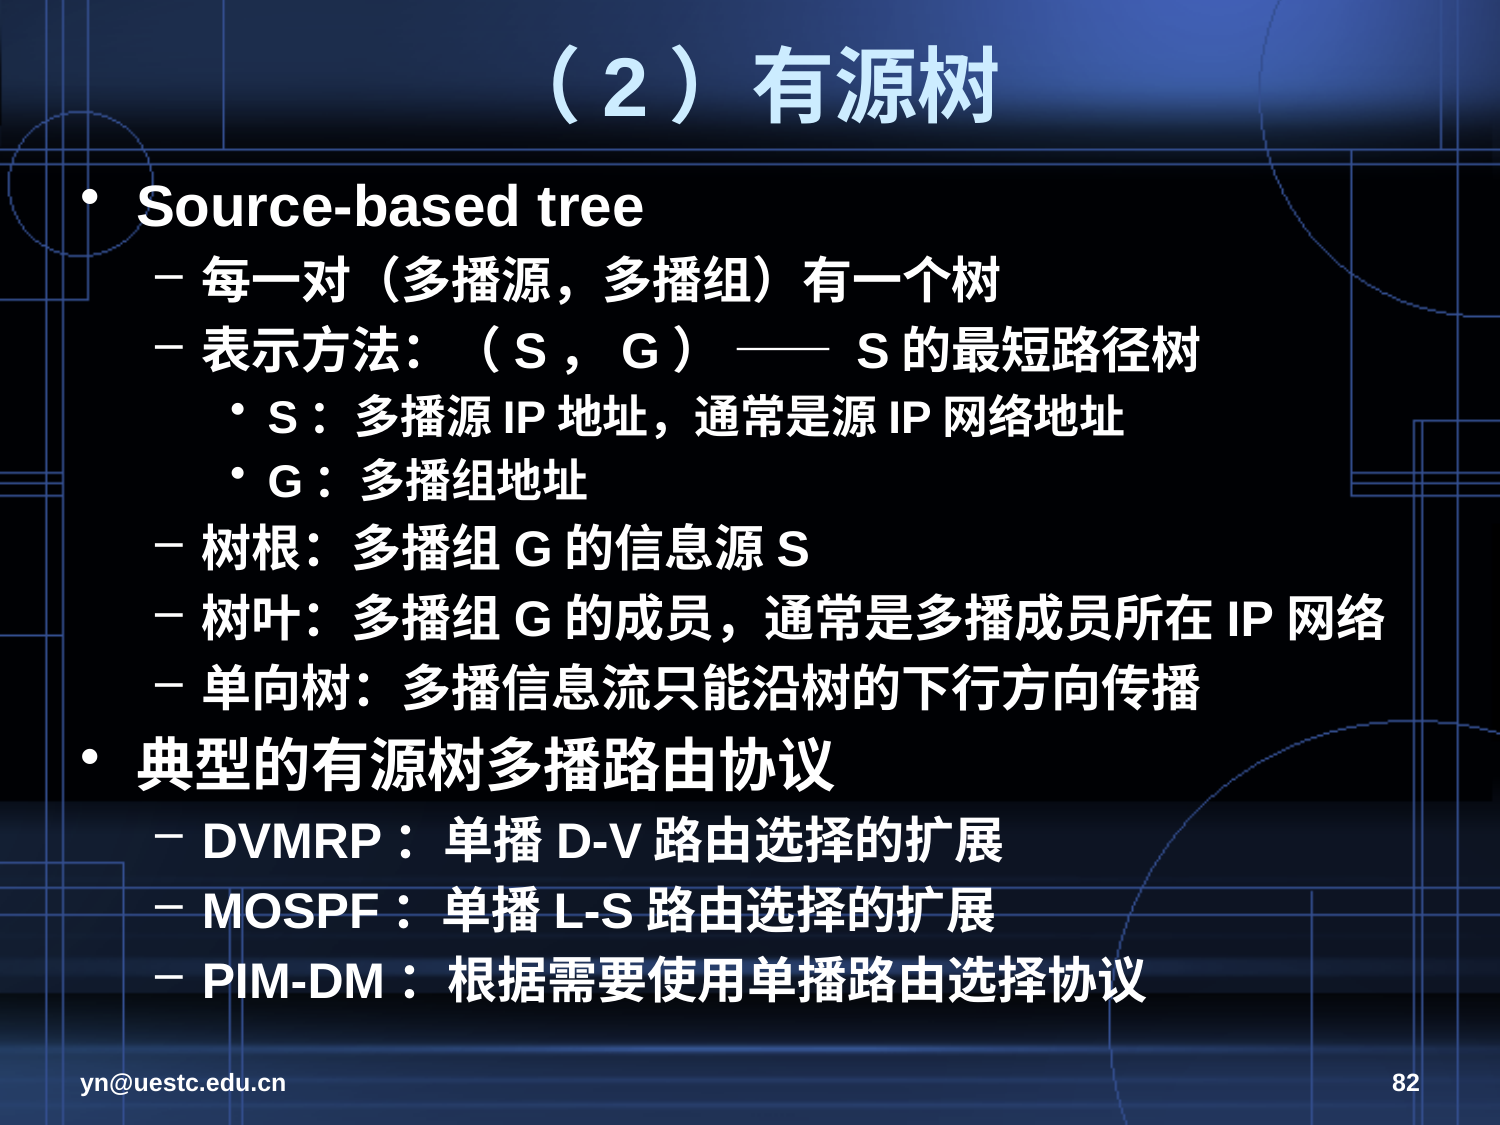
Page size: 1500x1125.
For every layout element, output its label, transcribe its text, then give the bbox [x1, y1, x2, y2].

list Source-based tree 每一对（多播源，多播组）有一个树 表示方法：（S，G） —— S的最短路径树 S：多播源IP地址，通常是源IP网络地址 G：多播组地址 树根：多播组G的信息源S 树叶：多播组G的成员，通常是多播成员所在IP网络 单向树：多播信息流只能沿树的下行方向传播 典型的有源树多播路由协议 DVMRP：单播D-V路由选择的扩展 MOSPF：单播L-S路由选择的扩展 PIM-DM：根据需要使用单播路由选择协议 [64, 160, 1436, 1047]
picture [0, 0, 1500, 1125]
footer yn@uestc.edu.cn [64, 1058, 1063, 1112]
title （2）有源树 [64, 17, 1436, 149]
slide_number 82 [1087, 1058, 1436, 1112]
